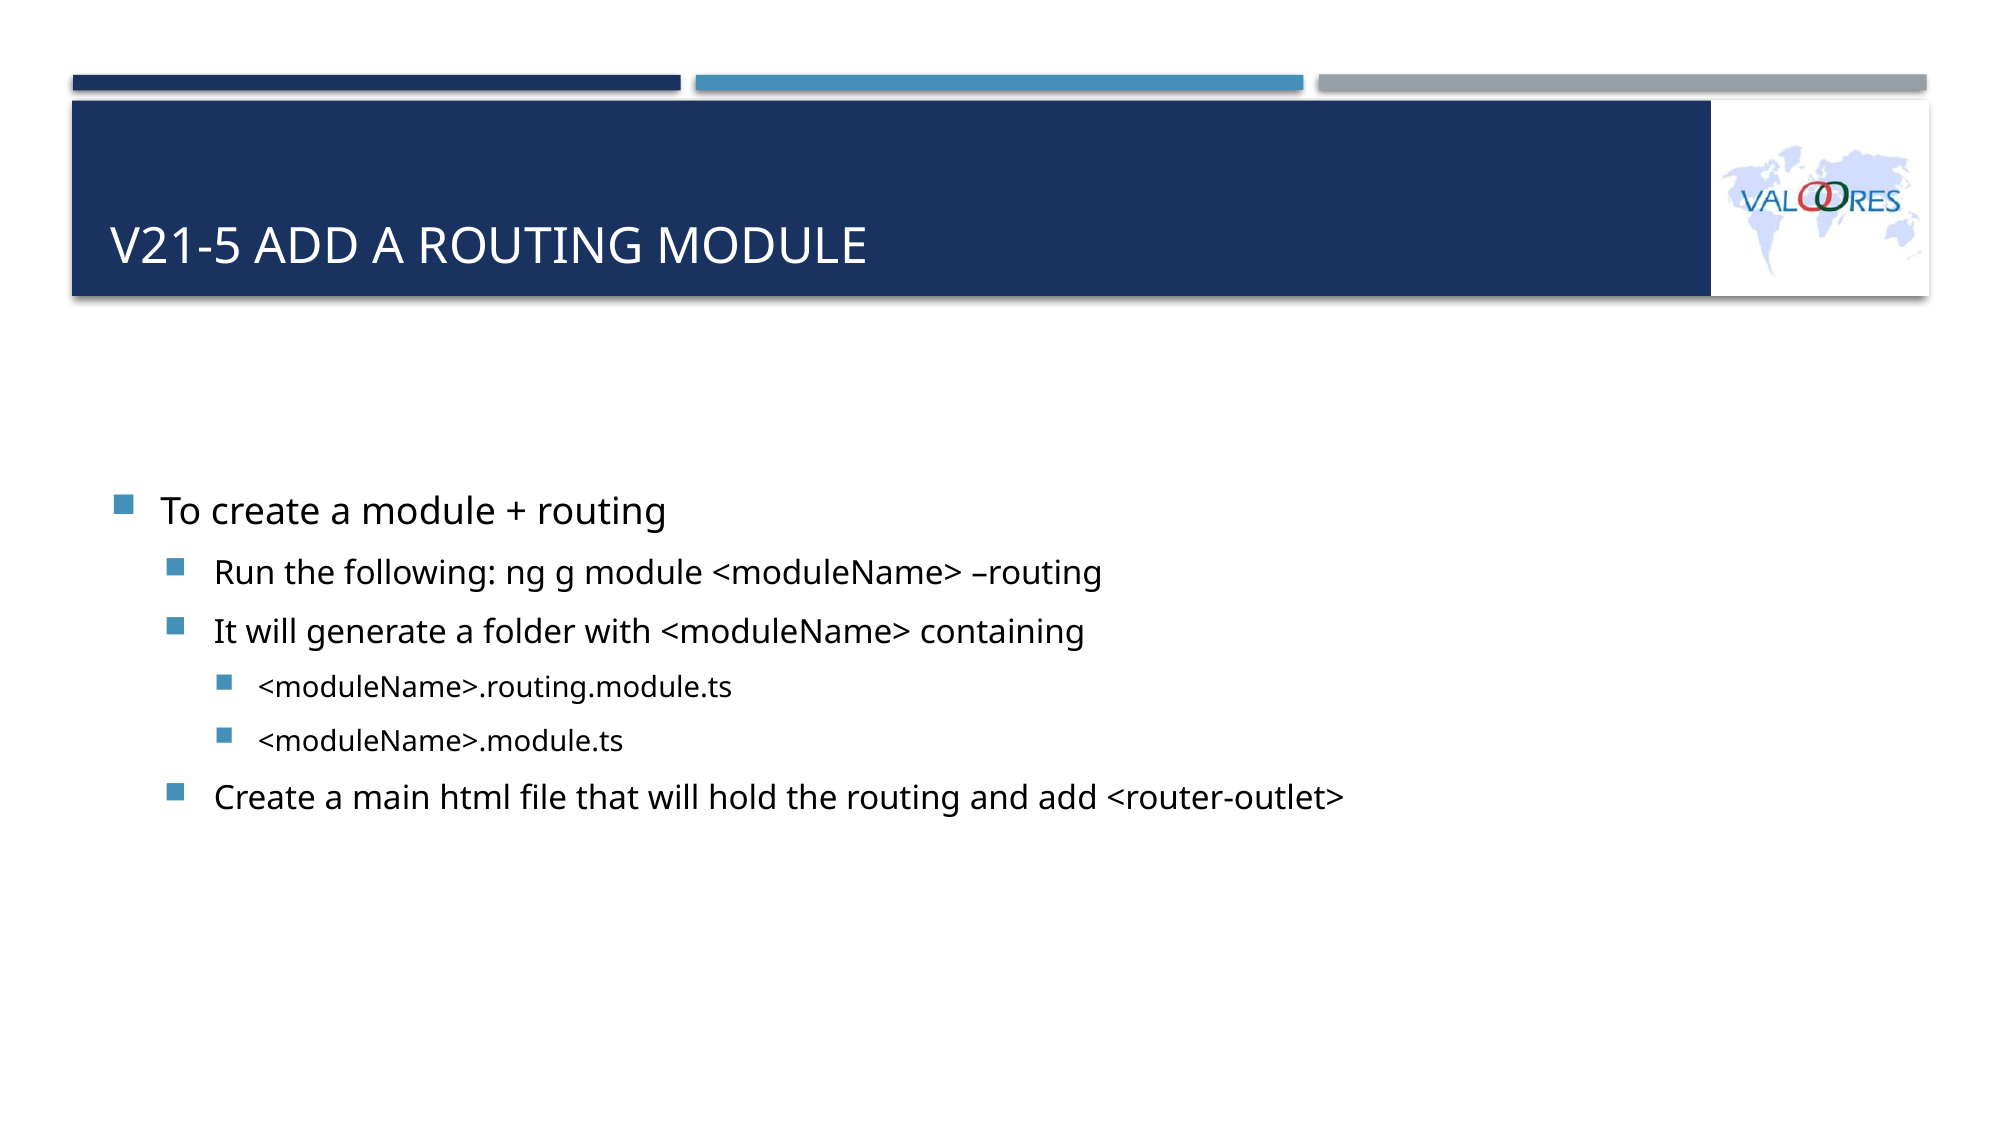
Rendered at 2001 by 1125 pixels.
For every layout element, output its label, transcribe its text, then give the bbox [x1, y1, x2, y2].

list To create a module + routing Run the following: ng g module <moduleName> –routing It will generate a folder with <moduleName> containing <moduleName>.routing.module.ts <moduleName>.module.ts Create a main html file that will hold the routing and add <router-outlet> [95, 369, 1802, 934]
title V21-5 Add A Routing Module [95, 115, 1704, 282]
picture [1710, 100, 1929, 296]
